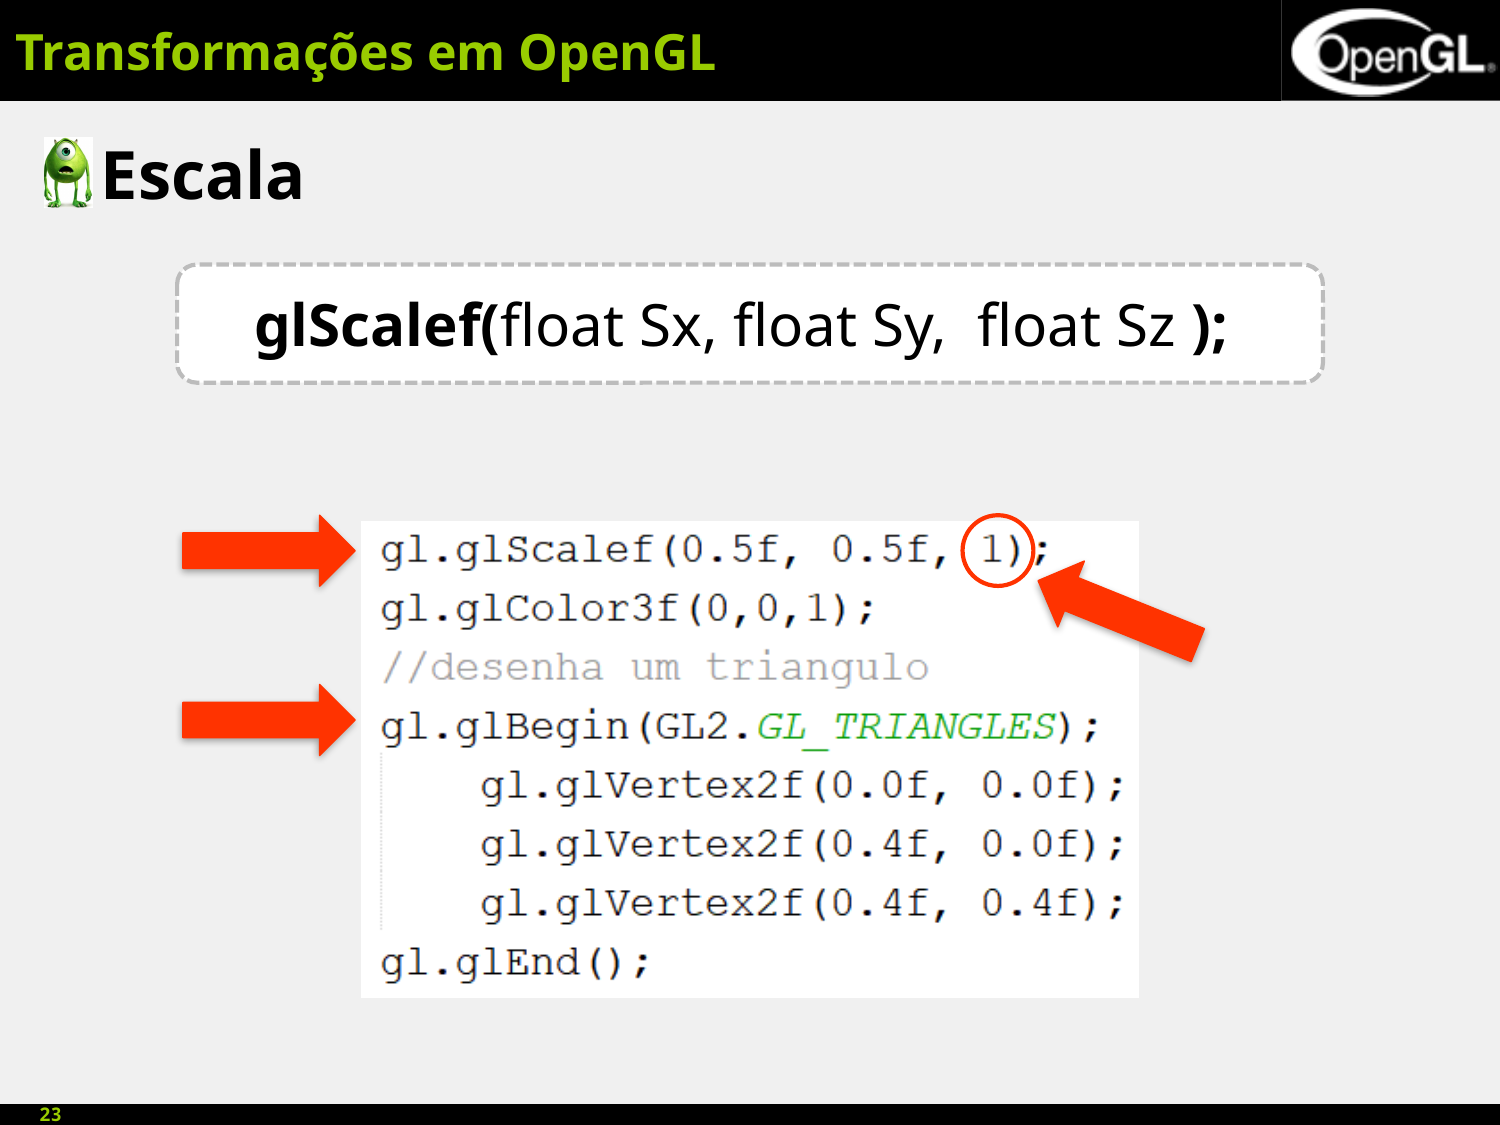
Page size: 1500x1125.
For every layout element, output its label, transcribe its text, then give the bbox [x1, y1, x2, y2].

text_box [1144, 603, 1206, 663]
picture [360, 521, 1140, 999]
picture [44, 137, 94, 208]
slide_number 23 [0, 1094, 78, 1125]
text_box [976, 513, 1020, 520]
text_box [182, 683, 355, 757]
text_box glScalef(float Sx, float Sy, float Sz ); [175, 262, 1326, 385]
text_box [182, 514, 355, 587]
title Transformações em OpenGL [0, 0, 1282, 101]
picture [1291, 8, 1498, 97]
list Escala [29, 125, 1471, 1071]
